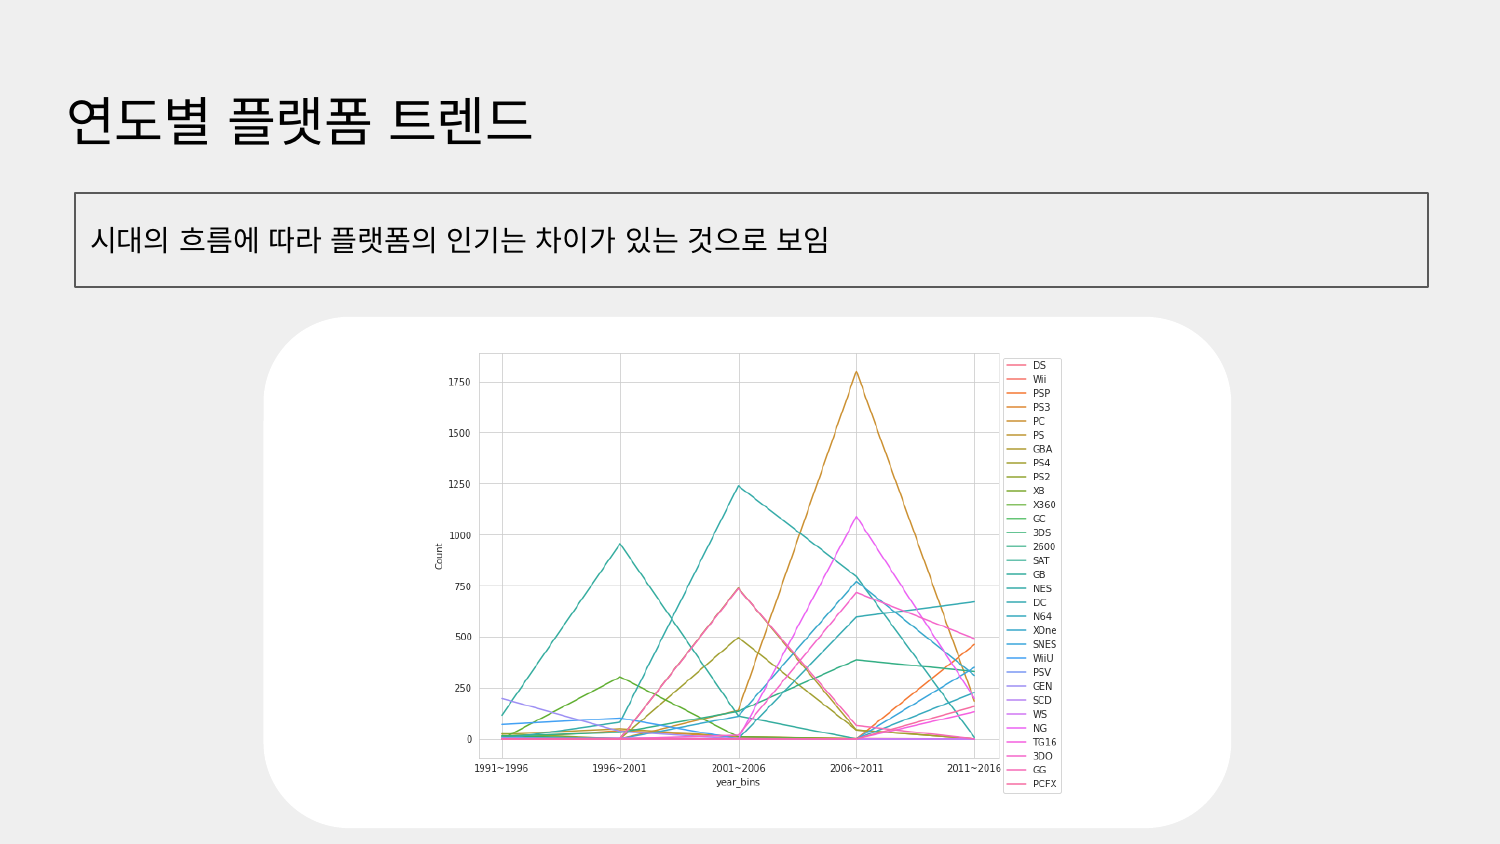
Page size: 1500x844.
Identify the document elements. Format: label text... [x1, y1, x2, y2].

title 연도별 플랫폼 트렌드 [51, 72, 1449, 167]
text_box 시대의 흐름에 따라 플랫폼의 인기는 차이가 있는 것으로 보임 [75, 192, 1429, 287]
text_box [264, 317, 1231, 828]
picture [428, 345, 1067, 800]
